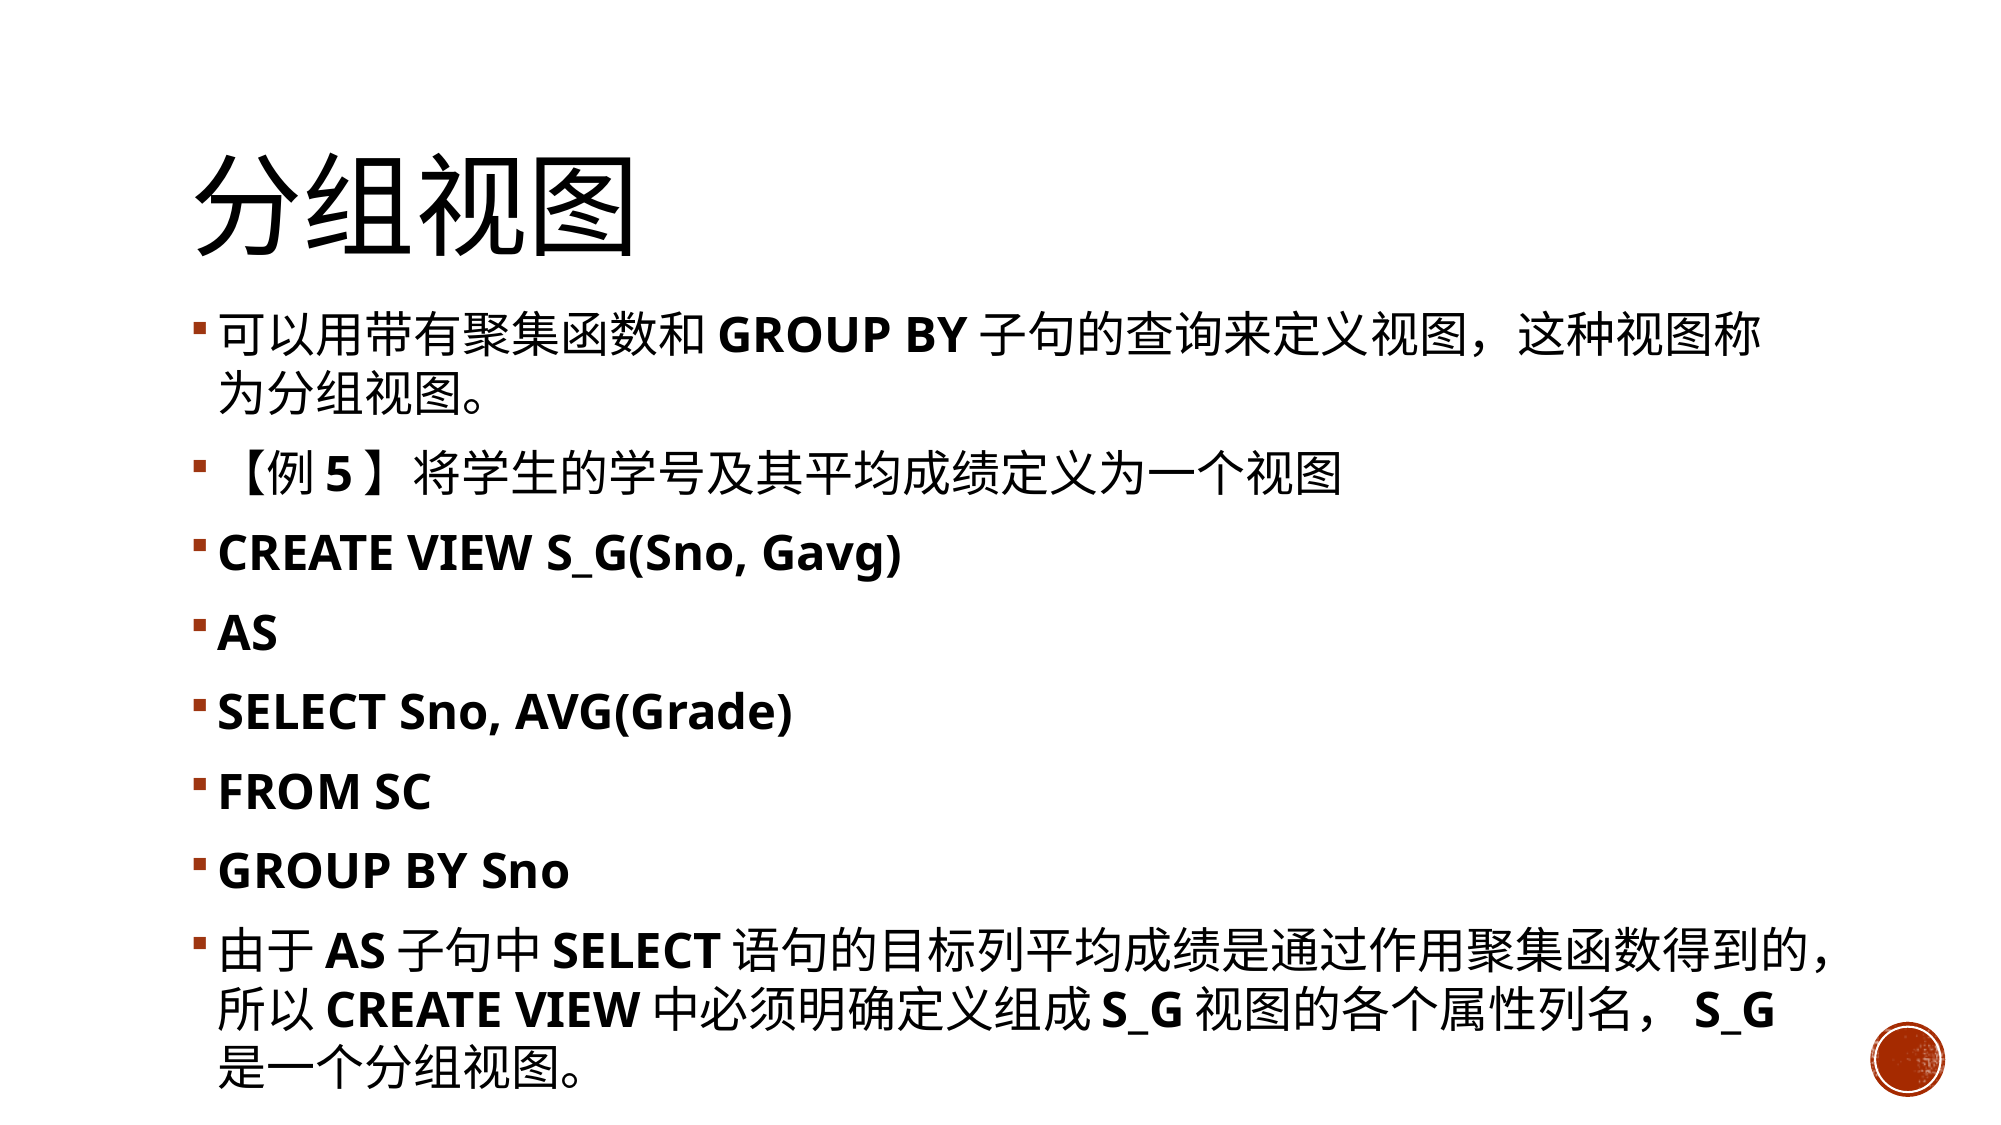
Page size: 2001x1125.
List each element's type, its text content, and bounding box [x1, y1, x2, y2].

slide_number [1855, 1028, 1961, 1089]
list 可以用带有聚集函数和GROUP BY子句的查询来定义视图，这种视图称为分组视图。 【例5】将学生的学号及其平均成绩定义为一个视图 CREATE VIEW S_G(Sno, Gavg) AS SELECT Sno, AVG(Grade) FROM SC GROUP BY Sno 由于AS子句中SELECT语句的目标列平均成绩是通过作用聚集函数得到的，所以CREATE VIEW中必须明确定义组成S_G视图的各个属性列名，S_G是一个分组视图。 [175, 296, 1826, 1111]
title 分组视图 [175, 79, 1826, 296]
